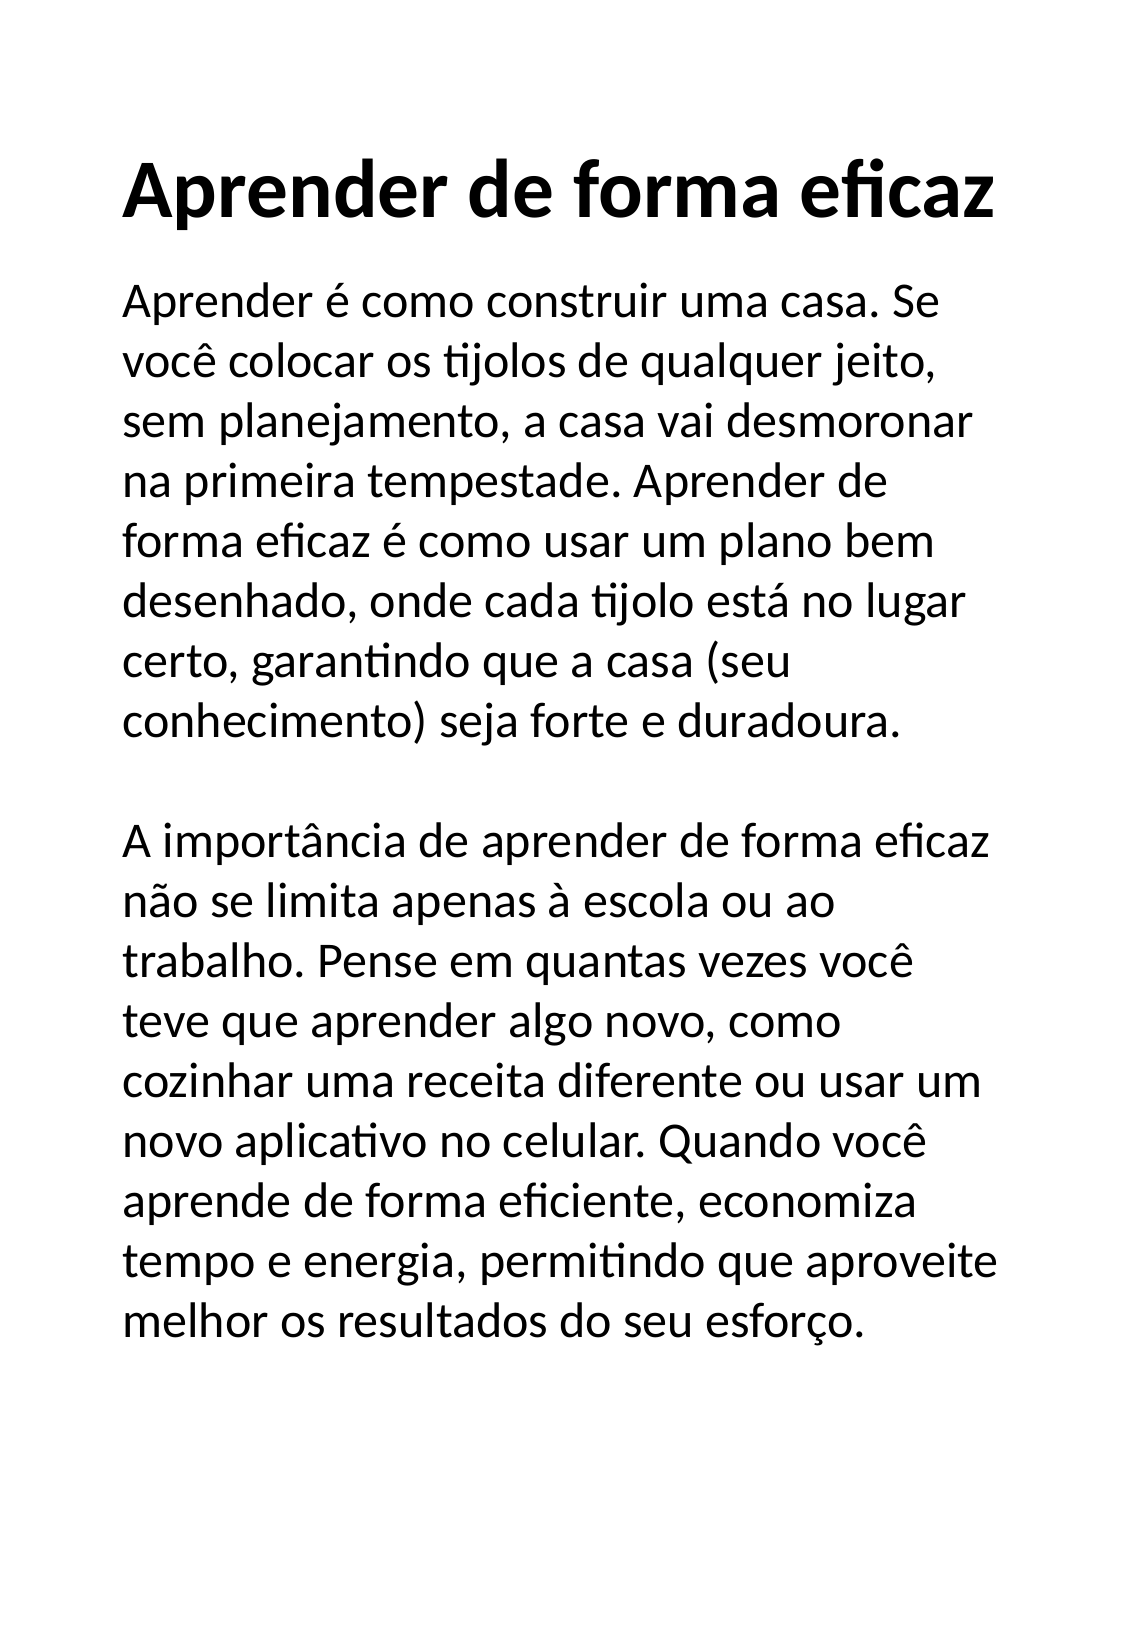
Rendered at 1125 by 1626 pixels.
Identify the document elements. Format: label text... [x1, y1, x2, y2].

text_box Aprender é como construir uma casa. Se você colocar os tijolos de qualquer jeito, sem planejamento, a casa vai desmoronar na primeira tempestade. Aprender de forma eficaz é como usar um plano bem desenhado, onde cada tijolo está no lugar certo, garantindo que a casa (seu conhecimento) seja forte e duradoura. A importância de aprender de forma eficaz não se limita apenas à escola ou ao trabalho. Pense em quantas vezes você teve que aprender algo novo, como cozinhar uma receita diferente ou usar um novo aplicativo no celular. Quando você aprende de forma eficiente, economiza tempo e energia, permitindo que aproveite melhor os resultados do seu esforço. [107, 259, 1018, 1355]
text_box Aprender de forma eficaz [107, 126, 1018, 242]
